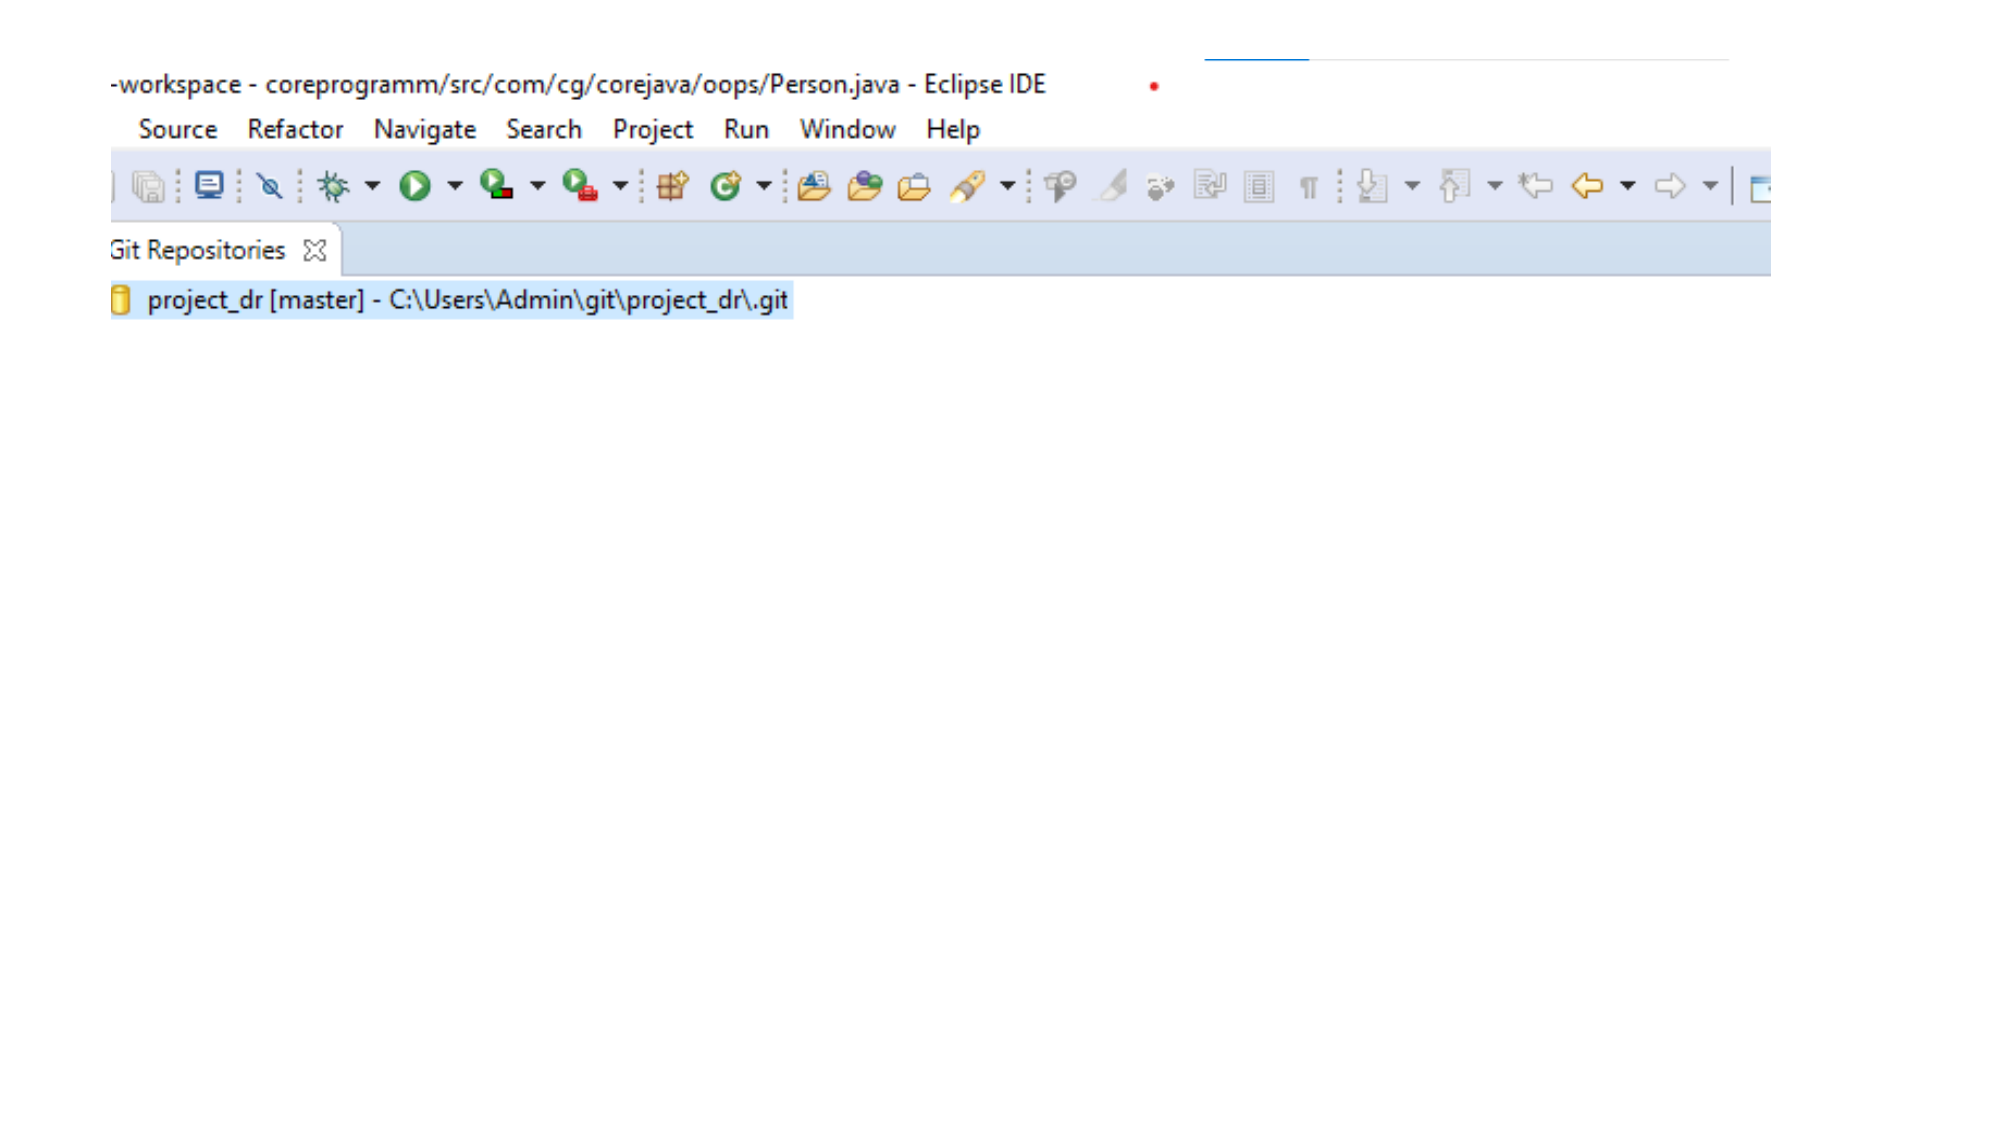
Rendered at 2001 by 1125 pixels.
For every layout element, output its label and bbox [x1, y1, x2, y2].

picture [111, 59, 1771, 956]
